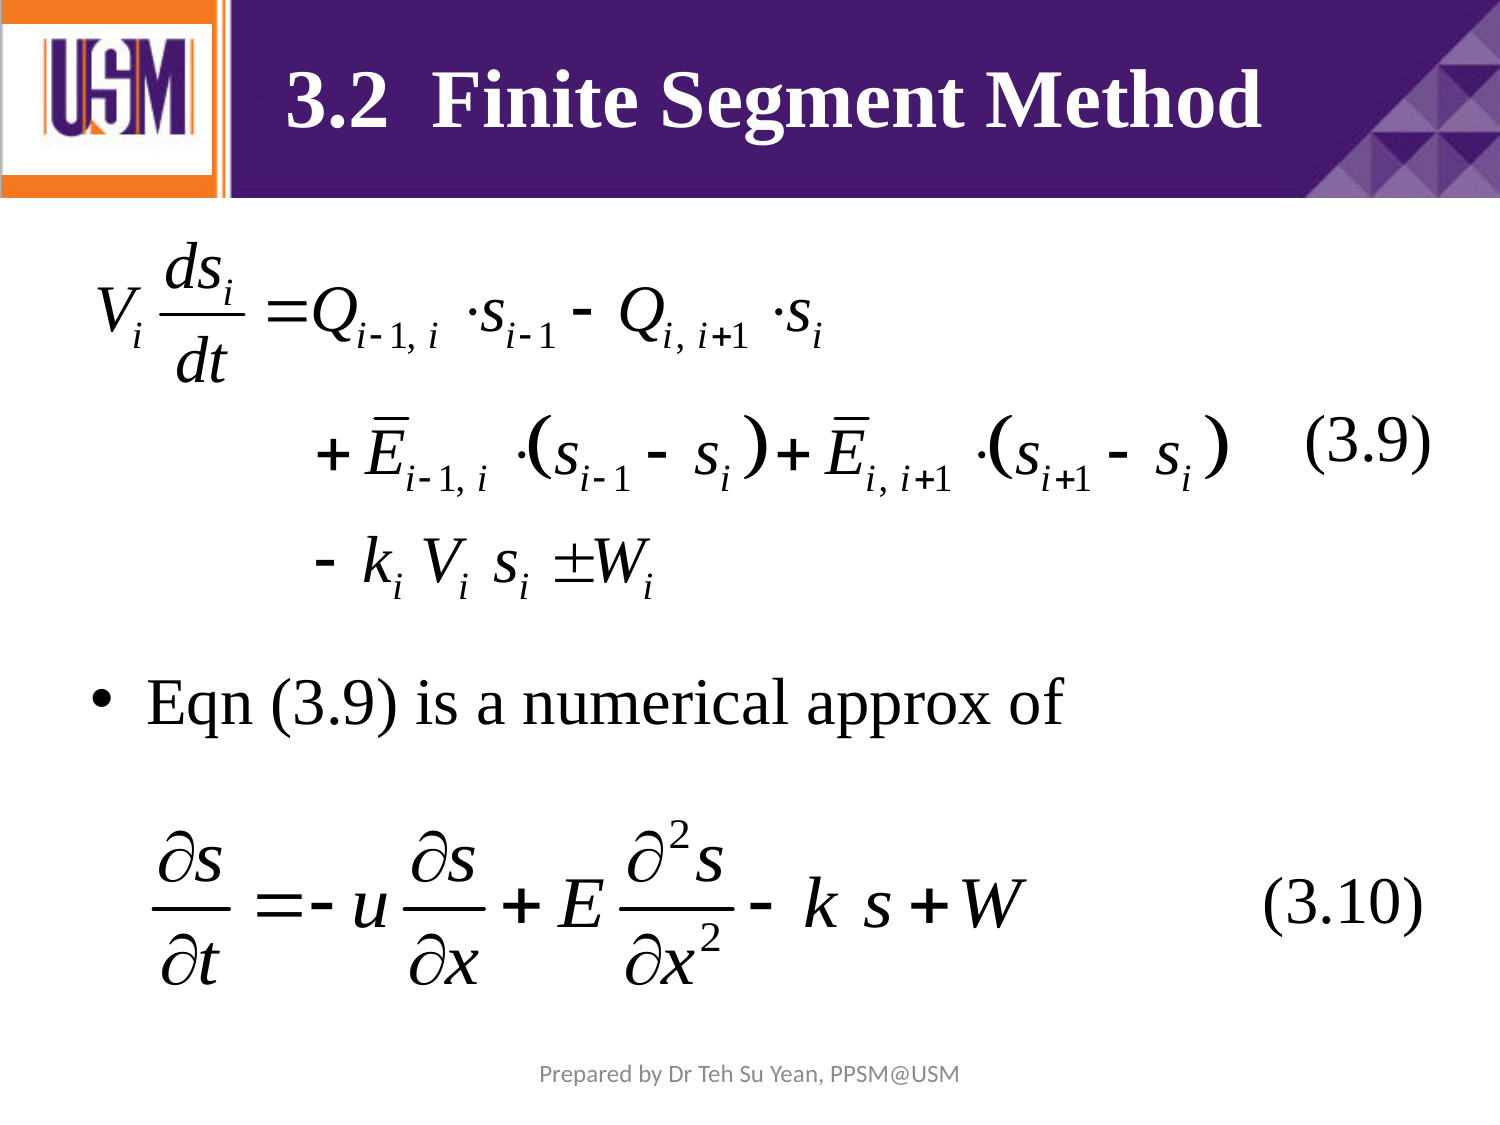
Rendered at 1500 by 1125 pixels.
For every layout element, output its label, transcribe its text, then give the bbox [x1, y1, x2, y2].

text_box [140, 799, 1045, 1001]
list Eqn (3.9) is a numerical approx of [75, 650, 1425, 1038]
footer Prepared by Dr Teh Su Yean, PPSM@USM [512, 1042, 988, 1103]
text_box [90, 224, 1237, 613]
picture [0, 0, 1500, 198]
text_box (3.10) [1237, 849, 1450, 945]
text_box (3.9) [1275, 387, 1463, 483]
